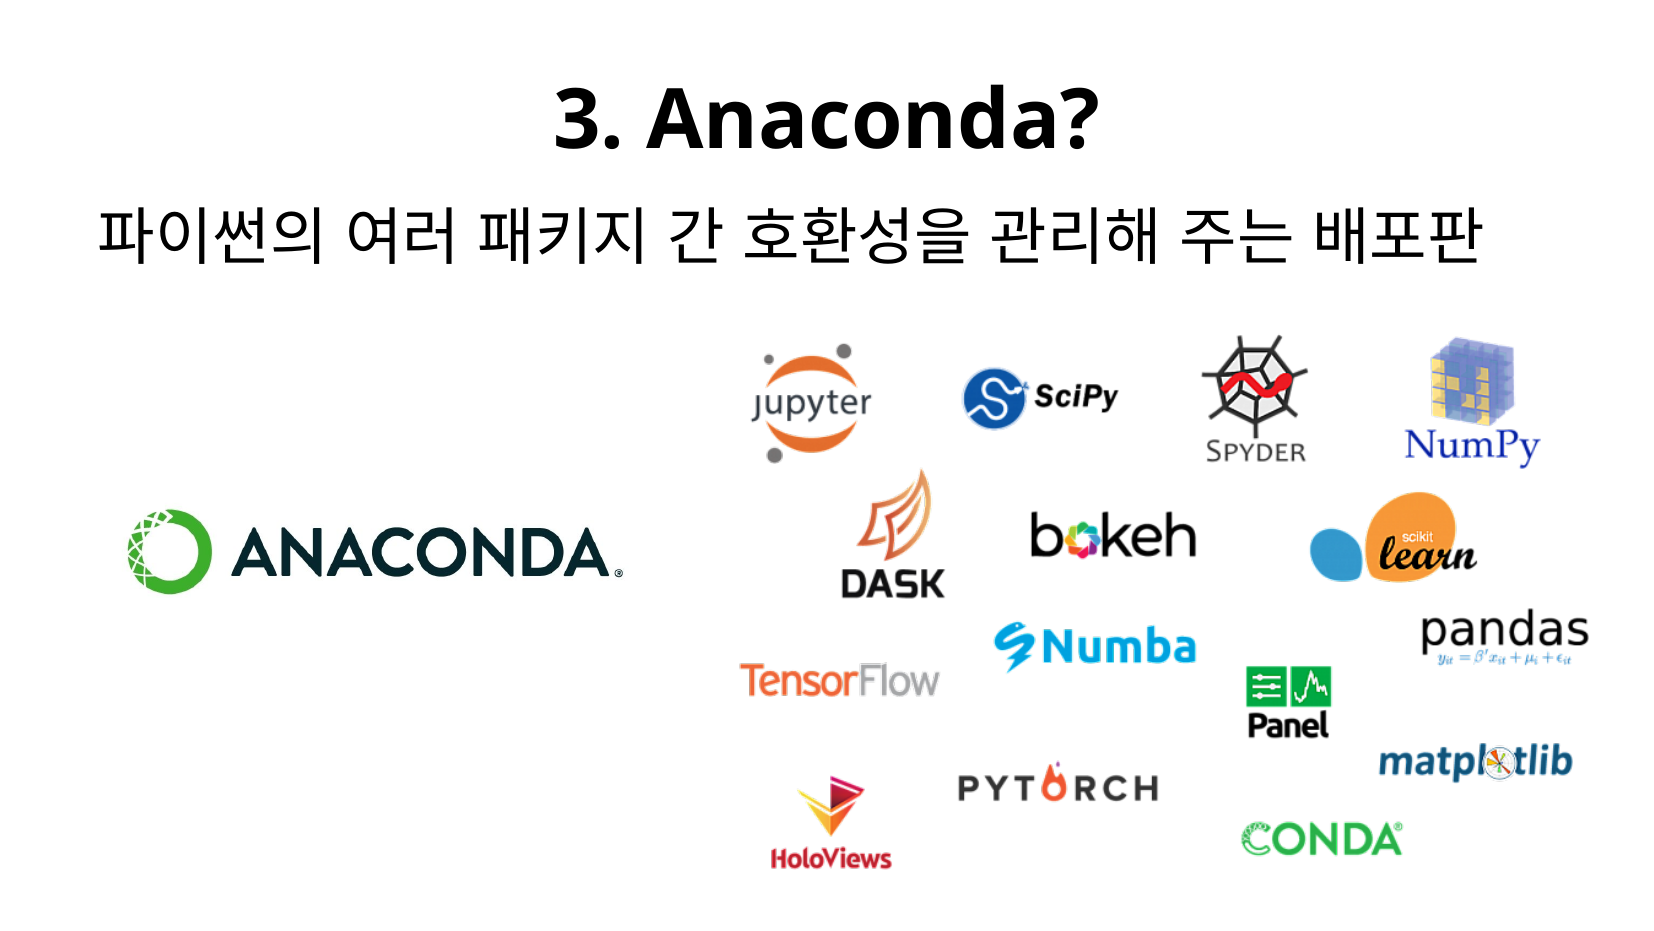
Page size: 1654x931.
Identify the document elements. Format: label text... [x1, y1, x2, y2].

picture [53, 382, 697, 721]
picture [736, 323, 1595, 882]
list 파이썬의 여러 패키지 간 호환성을 관리해 주는 배포판 [82, 157, 1571, 311]
title 3. Anaconda? [82, 37, 1571, 157]
